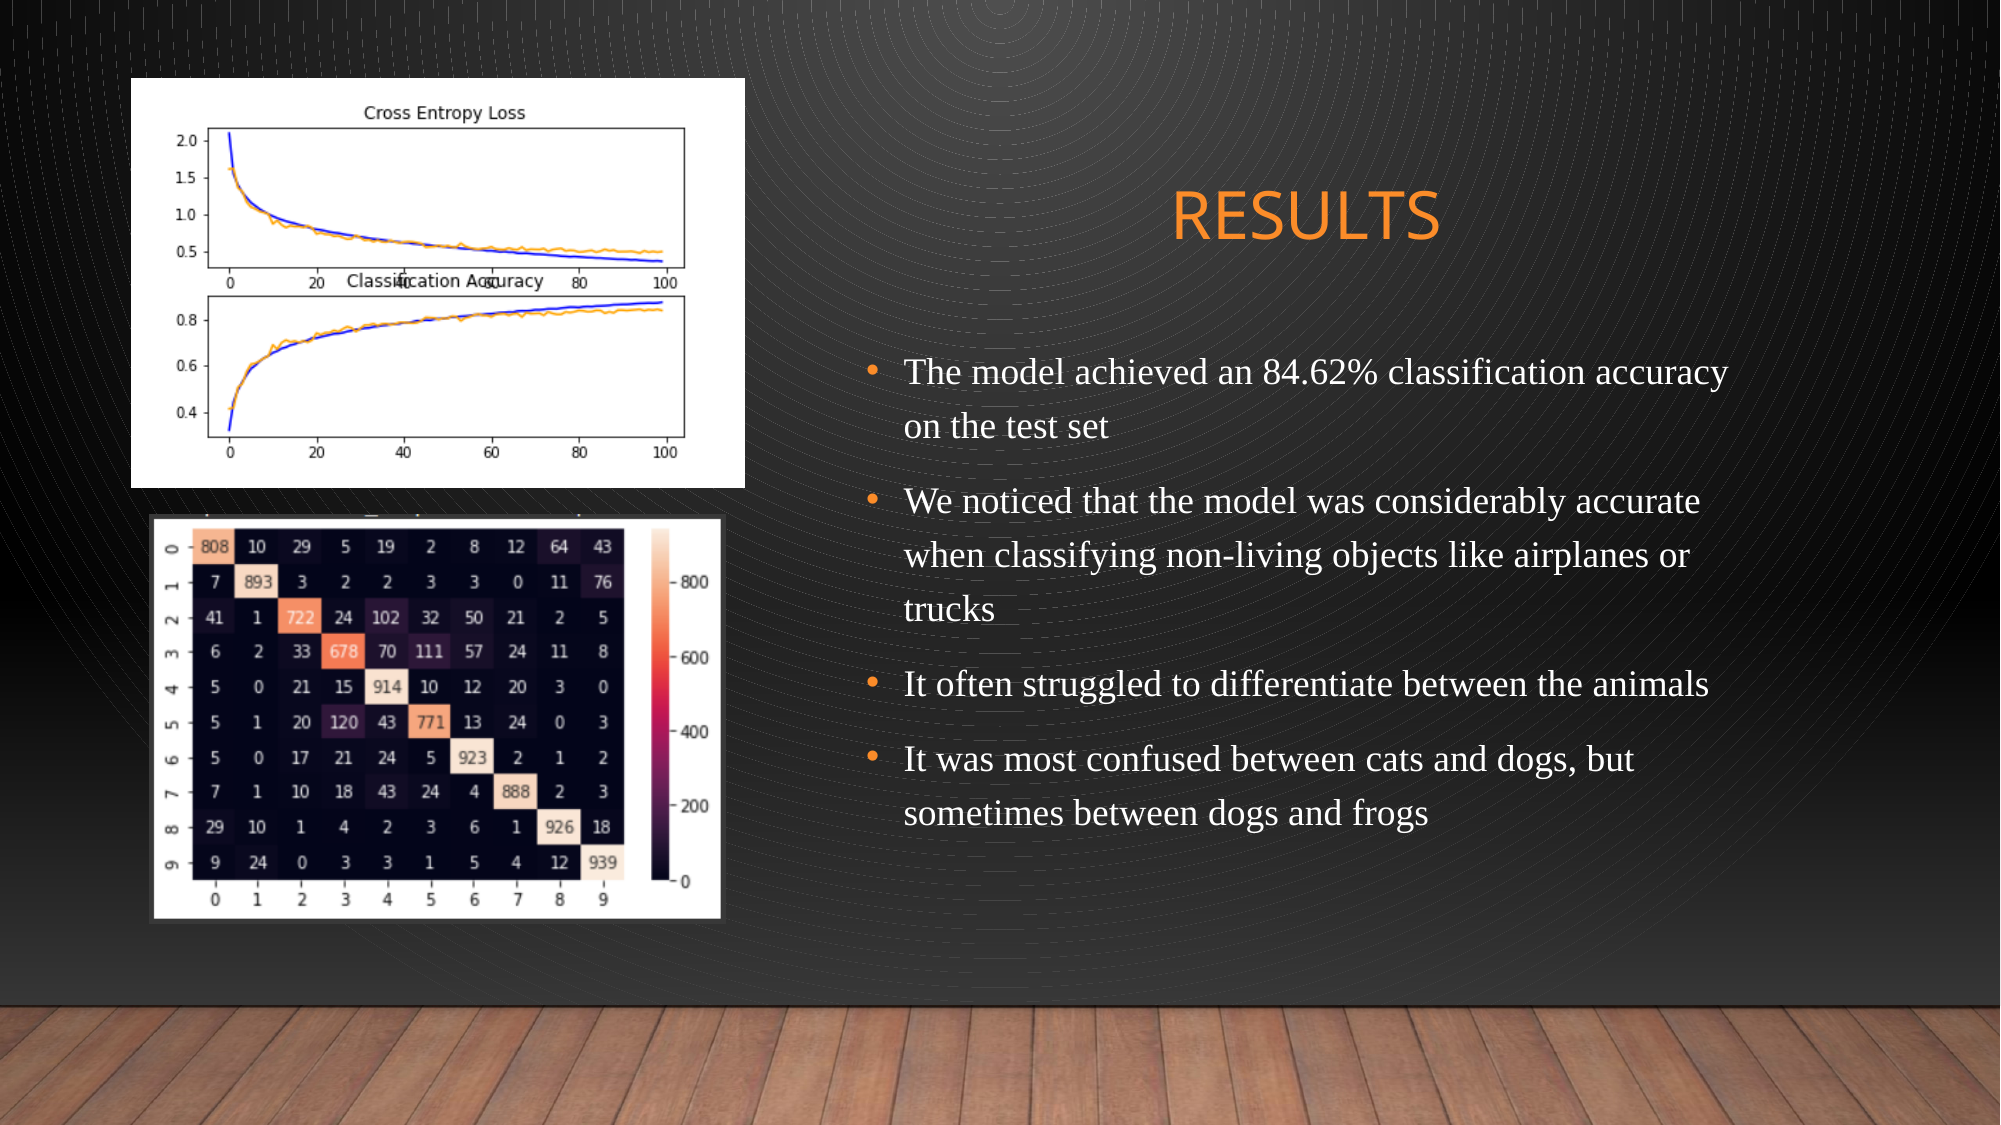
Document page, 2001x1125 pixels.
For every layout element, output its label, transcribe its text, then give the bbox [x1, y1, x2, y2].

list The model achieved an 84.62% classification accuracy on the test set We noticed that the model was considerably accurate when classifying non-living objects like airplanes or trucks It often struggled to differentiate between the animals It was most confused between cats and dogs, but sometimes between dogs and frogs [851, 330, 1762, 897]
title Results [851, 131, 1762, 305]
picture [0, 1005, 2000, 1125]
picture [131, 78, 745, 488]
picture [149, 514, 727, 924]
